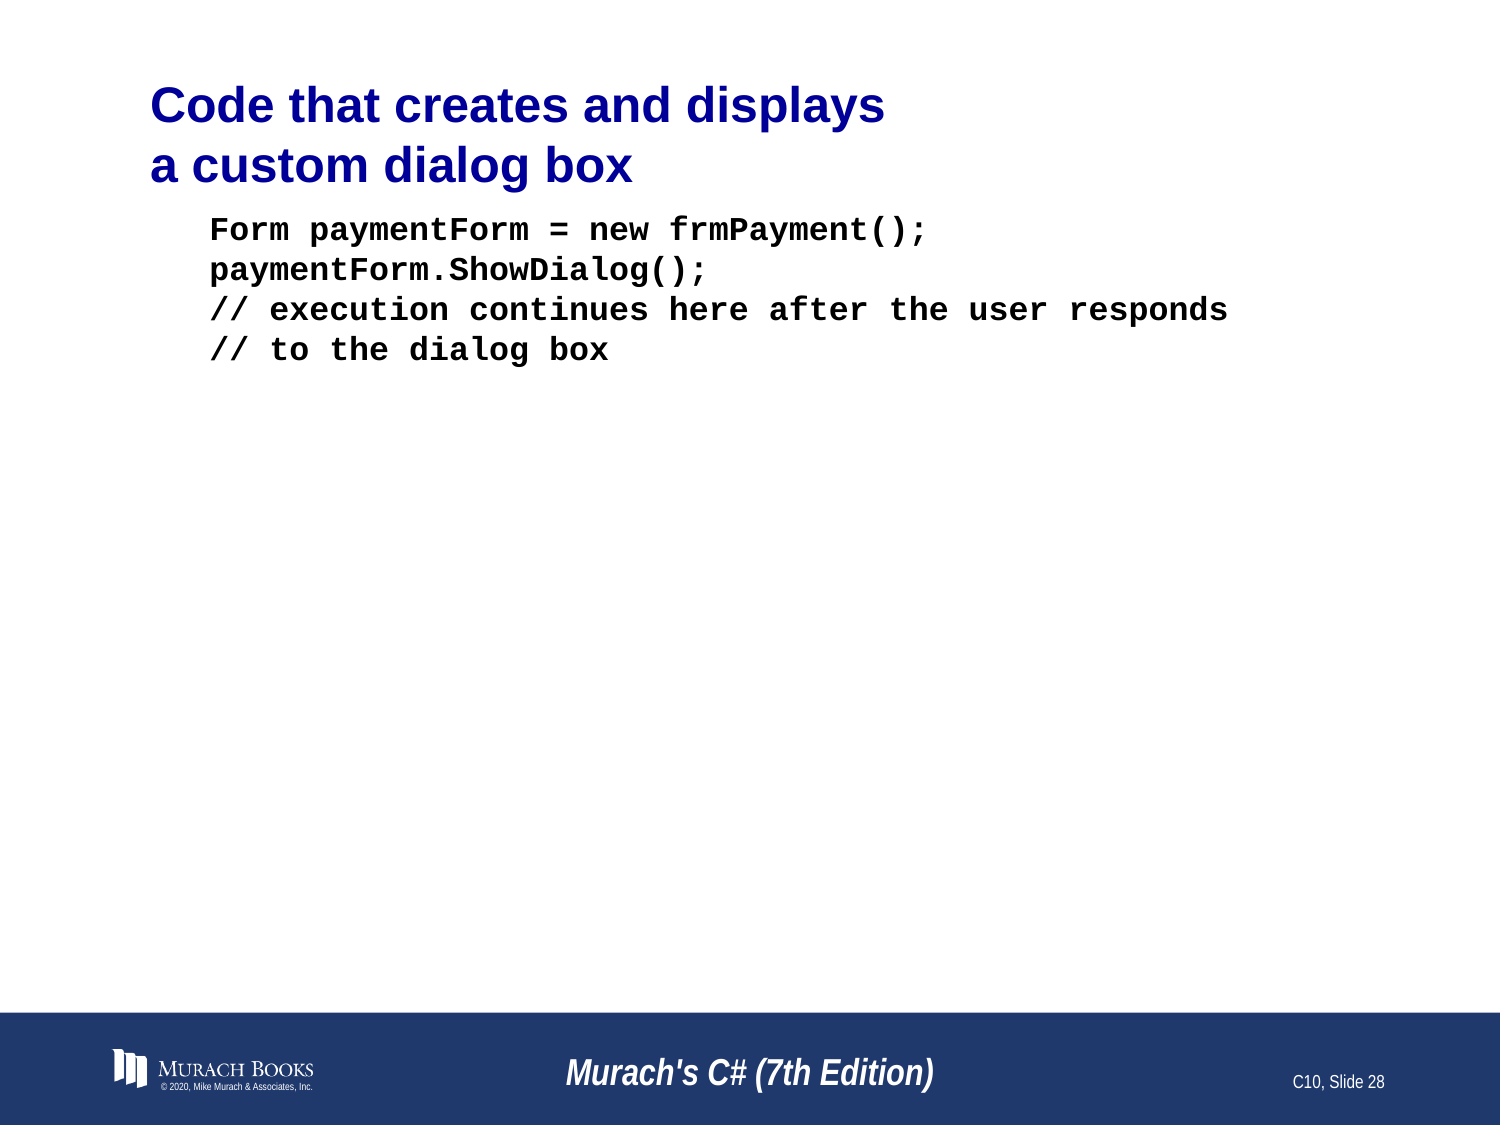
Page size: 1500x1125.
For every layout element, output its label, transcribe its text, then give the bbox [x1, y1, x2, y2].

slide_number Murach's C# (7th Edition) [463, 1025, 1050, 1100]
title Code that creates and displays a custom dialog box [150, 72, 1350, 194]
list Form paymentForm = new frmPayment(); paymentForm.ShowDialog(); // execution continues here after the user responds // to the dialog box [137, 200, 1350, 1000]
footer © 2020, Mike Murach & Associates, Inc. [12, 1025, 463, 1100]
slide_number C10, Slide 28 [1087, 1025, 1400, 1100]
